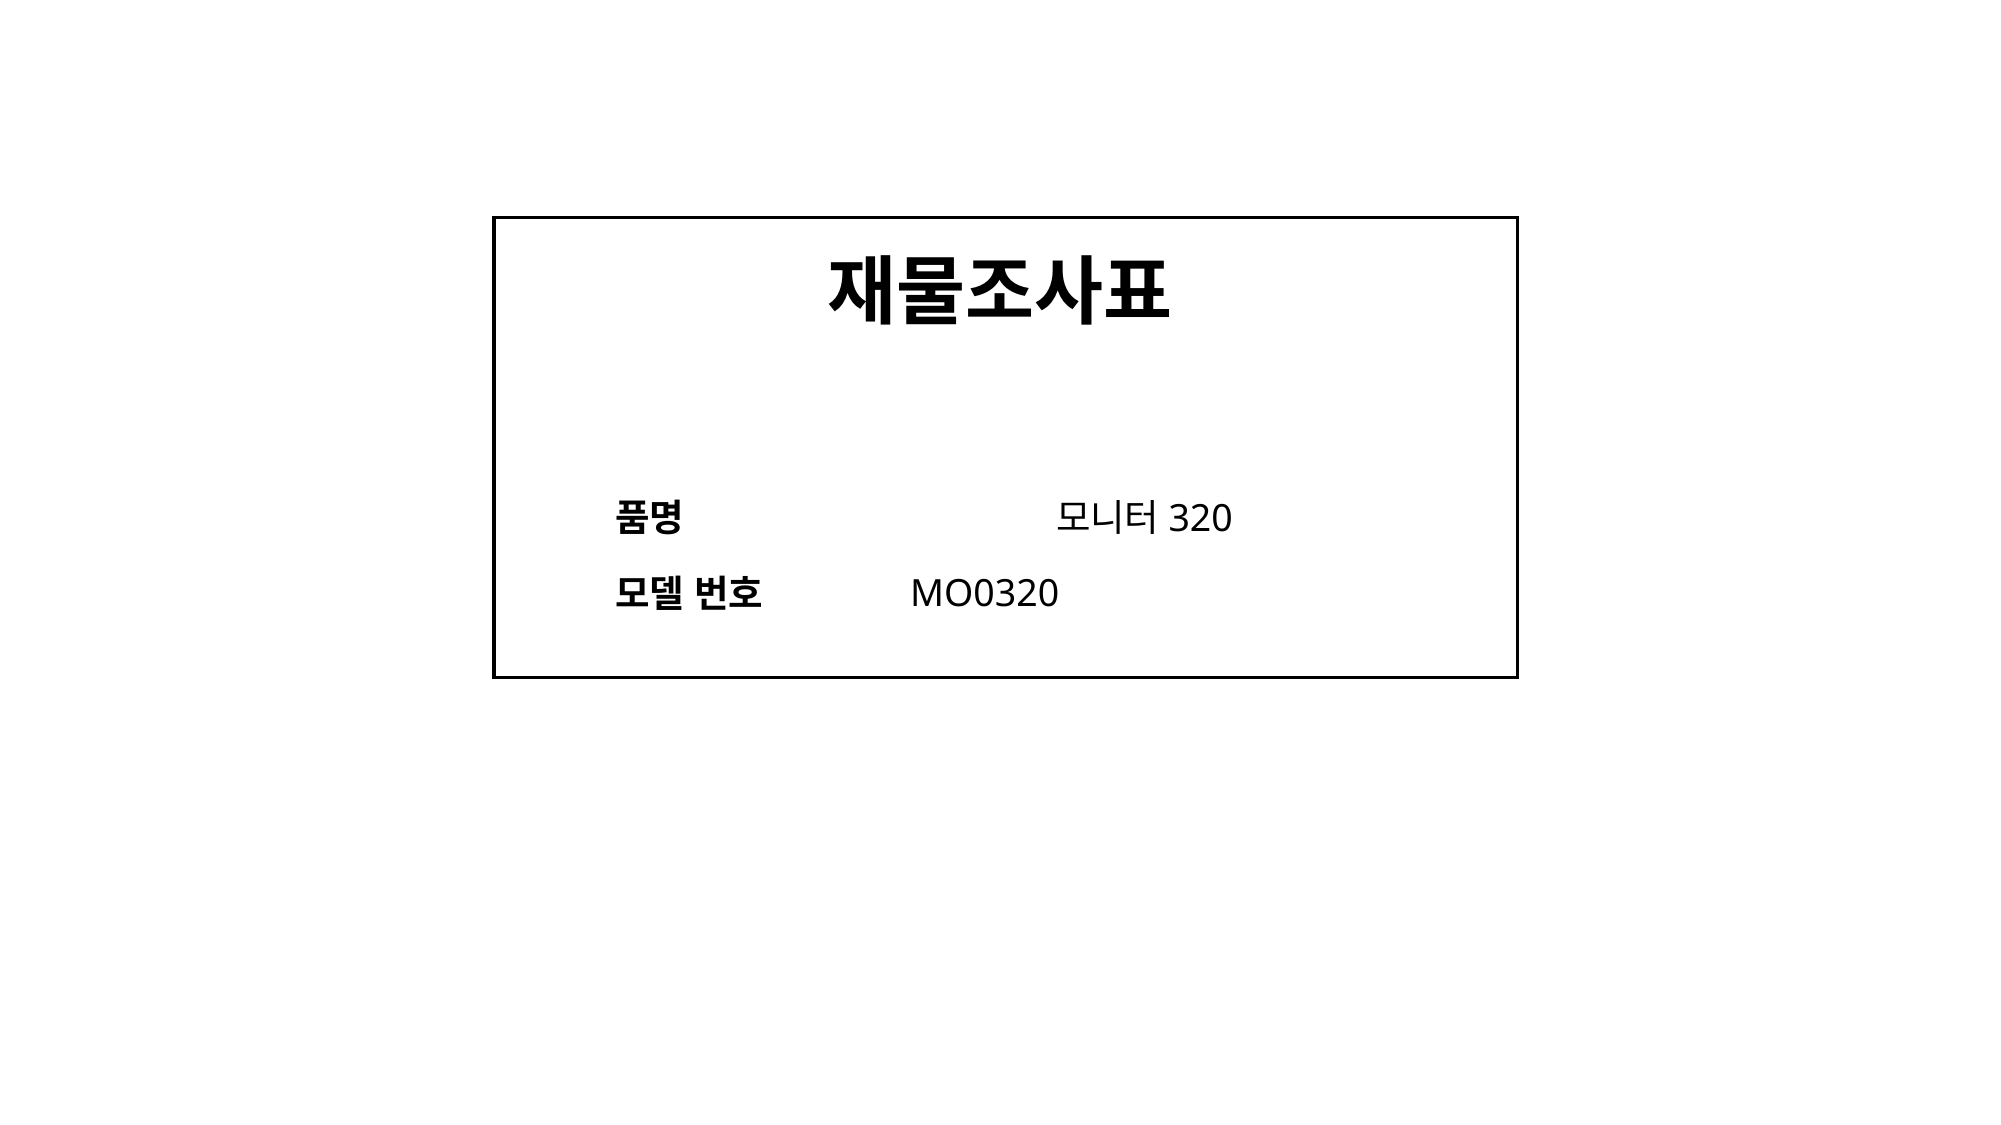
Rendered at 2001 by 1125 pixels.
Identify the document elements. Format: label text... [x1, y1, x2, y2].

text_box MO0320 [895, 561, 1394, 622]
text_box [492, 216, 1519, 679]
text_box 모델 번호 [600, 562, 820, 623]
text_box 품명 [600, 486, 820, 547]
text_box 재물조사표 [812, 235, 1188, 341]
text_box 모니터320 [1041, 486, 1249, 547]
